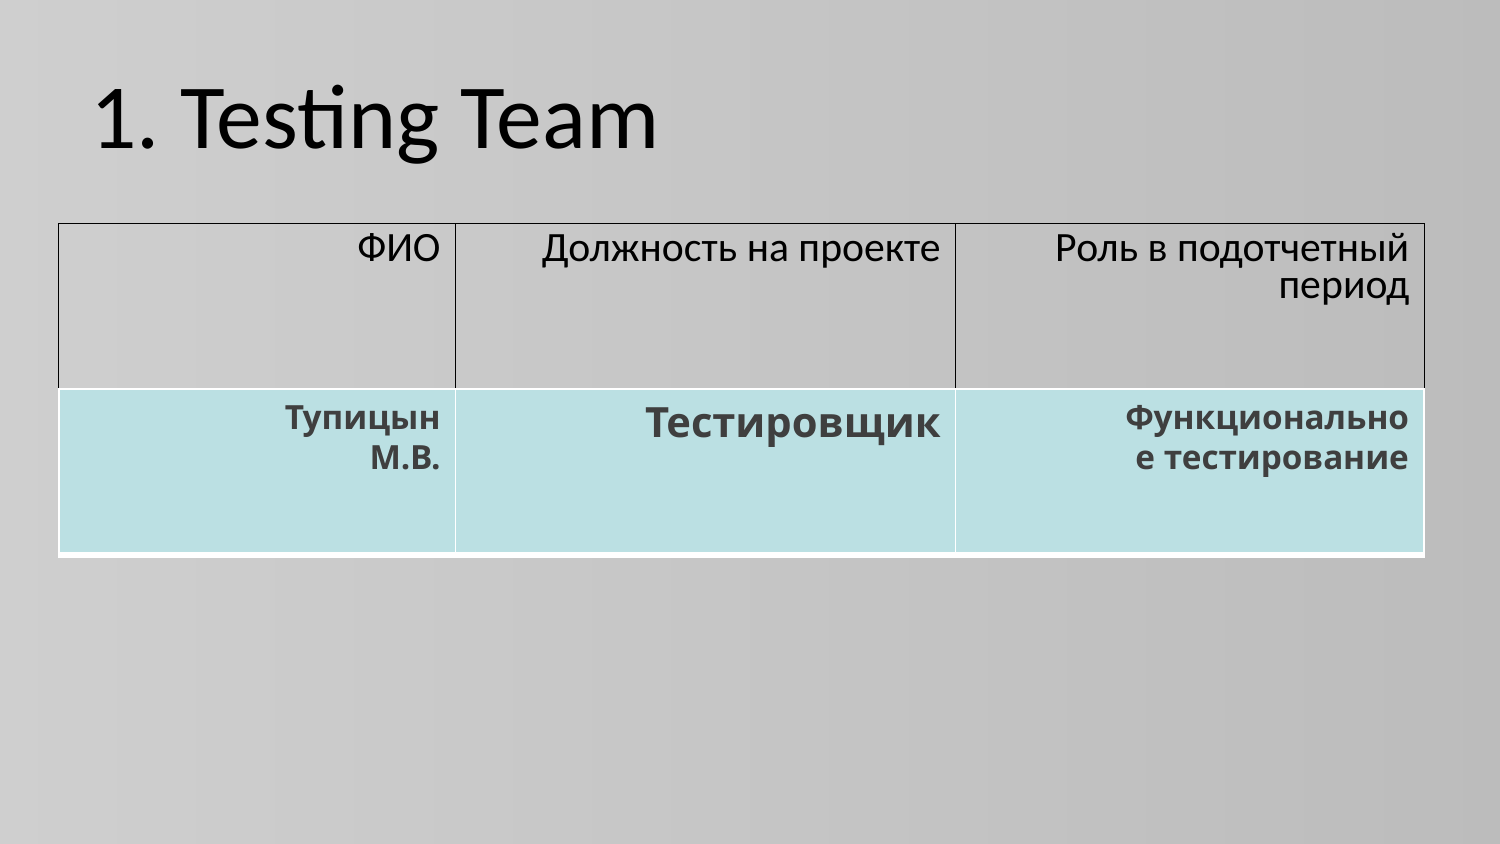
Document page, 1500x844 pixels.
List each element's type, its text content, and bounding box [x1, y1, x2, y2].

table_header ФИО [59, 224, 455, 388]
table_header Роль в подотчетный период [956, 224, 1424, 388]
table_cell Функциональное тестирование [956, 390, 1423, 552]
table_header Должность на проекте [456, 224, 955, 388]
title 1. Testing Team [75, 33, 1425, 175]
table_cell Тестировщик [456, 390, 955, 552]
table_cell Тупицын М.В. [60, 390, 455, 552]
